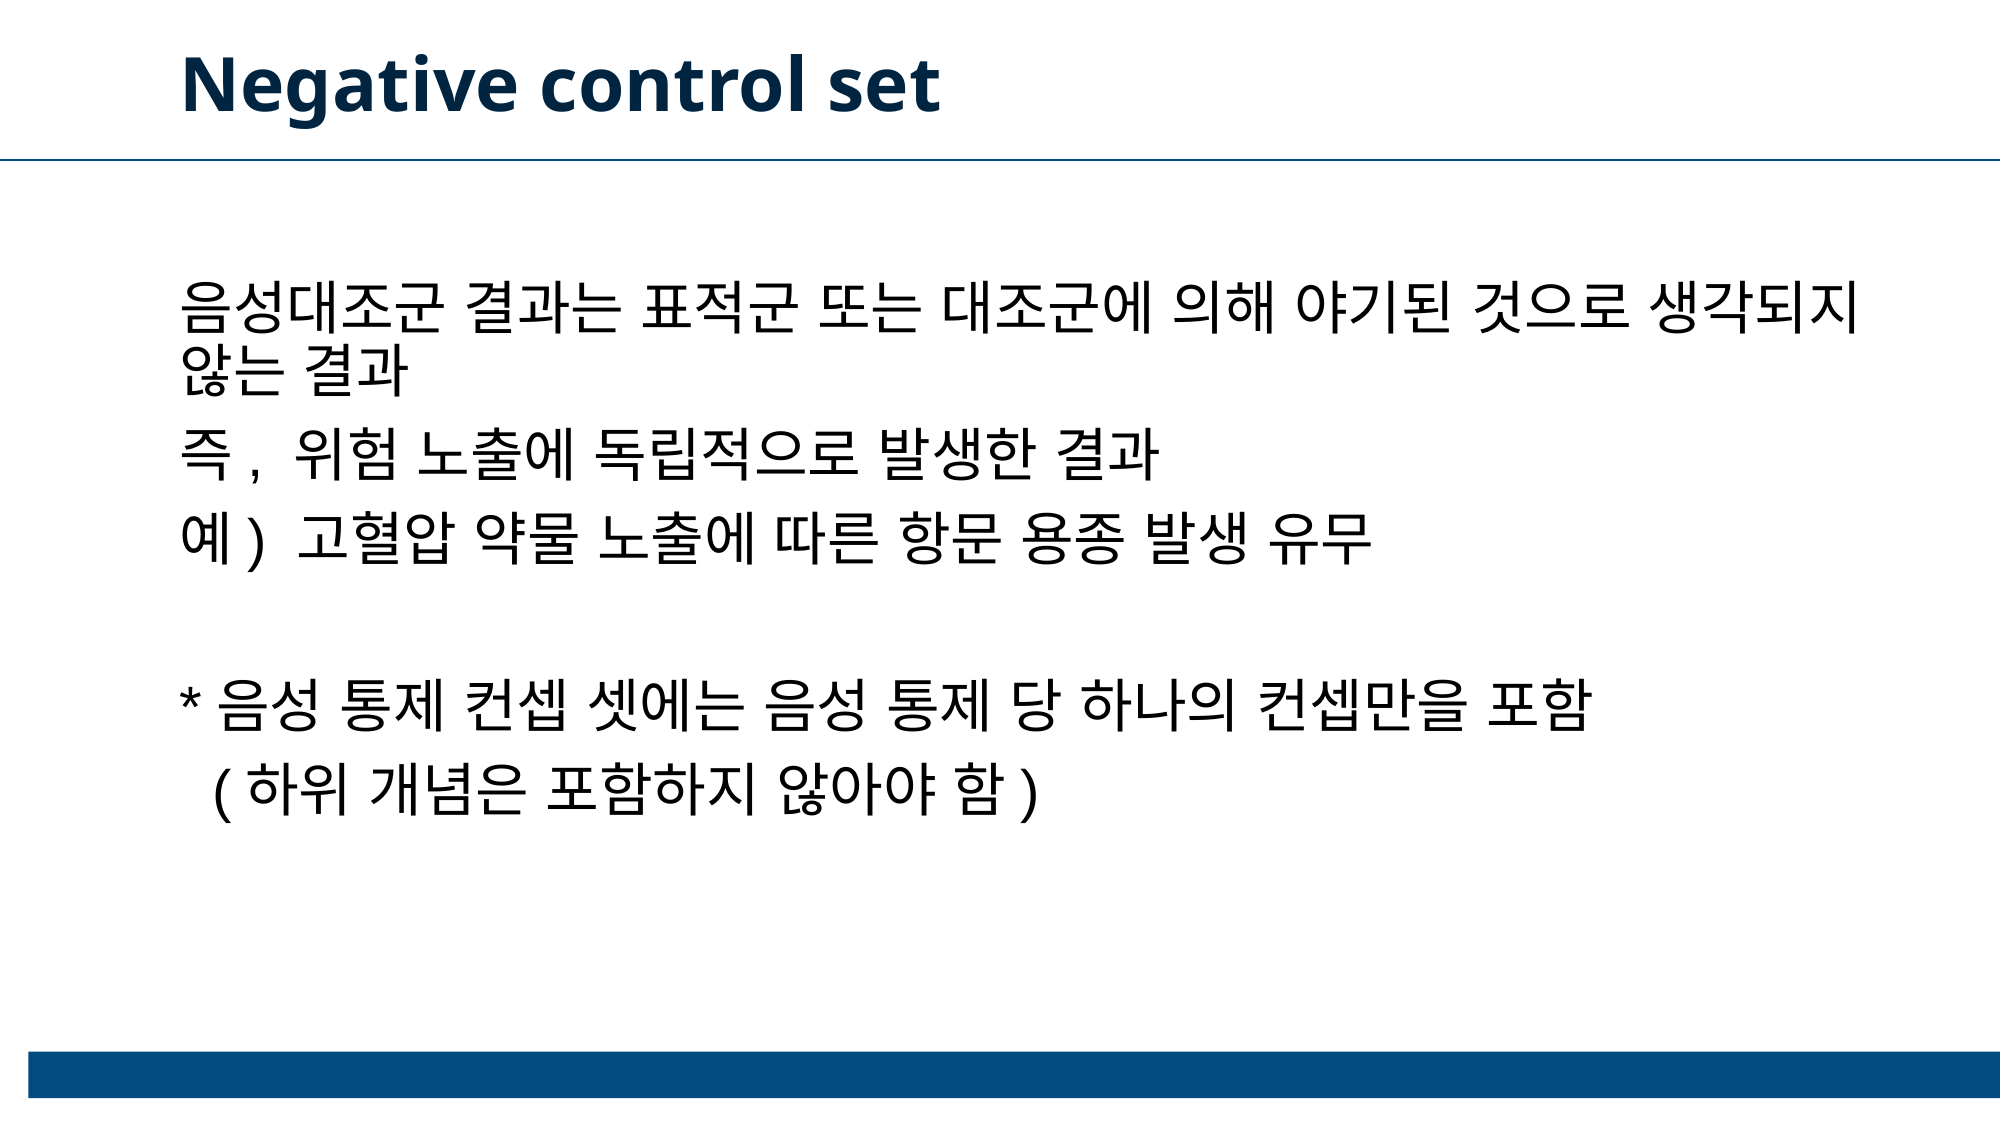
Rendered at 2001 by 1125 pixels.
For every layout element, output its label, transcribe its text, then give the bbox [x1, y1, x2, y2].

slide_number 26 [1412, 1042, 1863, 1103]
text_box Negative control set [165, 28, 1392, 134]
text_box 음성대조군 결과는 표적군 또는 대조군에 의해 야기된 것으로 생각되지 않는 결과 즉, 위험 노출에 독립적으로 발생한 결과 예) 고혈압 약물 노출에 따른 항문 용종 발생 유무 *음성 통제 컨셉 셋에는 음성 통제 당 하나의 컨셉만을 포함 (하위 개념은 포함하지 않아야 함) [164, 181, 1890, 896]
